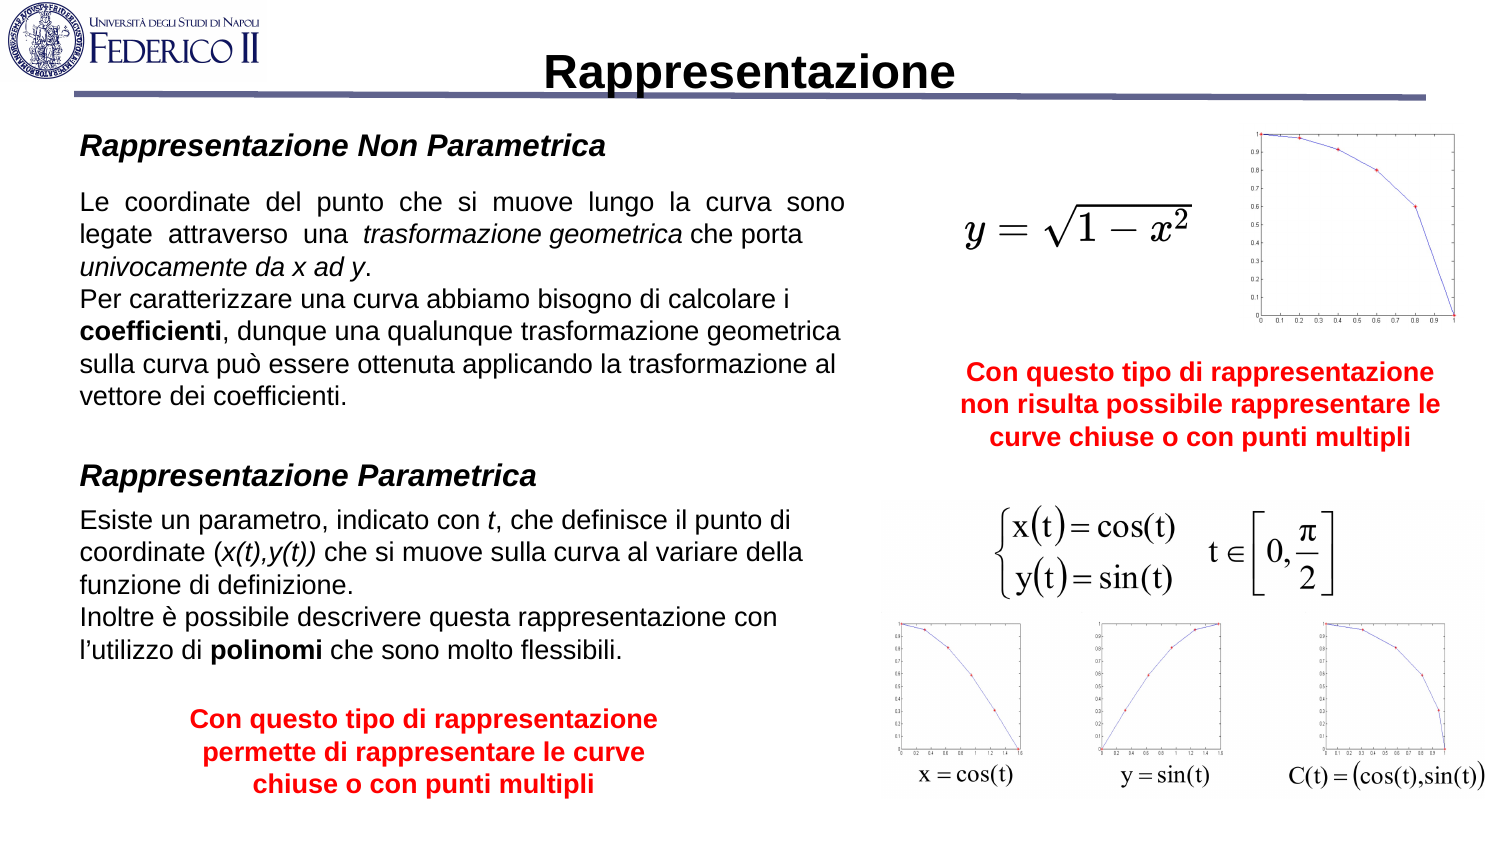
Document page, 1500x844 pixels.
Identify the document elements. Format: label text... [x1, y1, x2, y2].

text_box Le coordinate del punto che si muove lungo la curva sono legate attraverso una trasformazione geometrica che porta univocamente da x ad y. Per caratterizzare una curva abbiamo bisogno di calcolare i coefficienti, dunque una qualunque trasformazione geometrica sulla curva può essere ottenuta applicando la trasformazione al vettore dei coefficienti. [64, 168, 899, 427]
title Rappresentazione [355, 25, 1145, 92]
text_box Con questo tipo di rappresentazione permette di rappresentare le curve chiuse o con punti multipli [160, 686, 687, 815]
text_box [73, 93, 1426, 98]
text_box Con questo tipo di rappresentazione non risulta possibile rappresentare le curve chiuse o con punti multipli [937, 339, 1464, 467]
text_box Rappresentazione Parametrica [64, 440, 770, 487]
picture [881, 500, 1485, 800]
picture [0, 0, 267, 82]
text_box Rappresentazione Non Parametrica [64, 109, 770, 168]
picture [1239, 122, 1464, 331]
picture [964, 196, 1192, 253]
text_box Esiste un parametro, indicato con t, che definisce il punto di coordinate (x(t),y(t)) che si muove sulla curva al variare della funzione di definizione. Inoltre è possibile descrivere questa rappresentazione con l’utilizzo di polinomi che sono molto flessibili. [64, 487, 861, 680]
